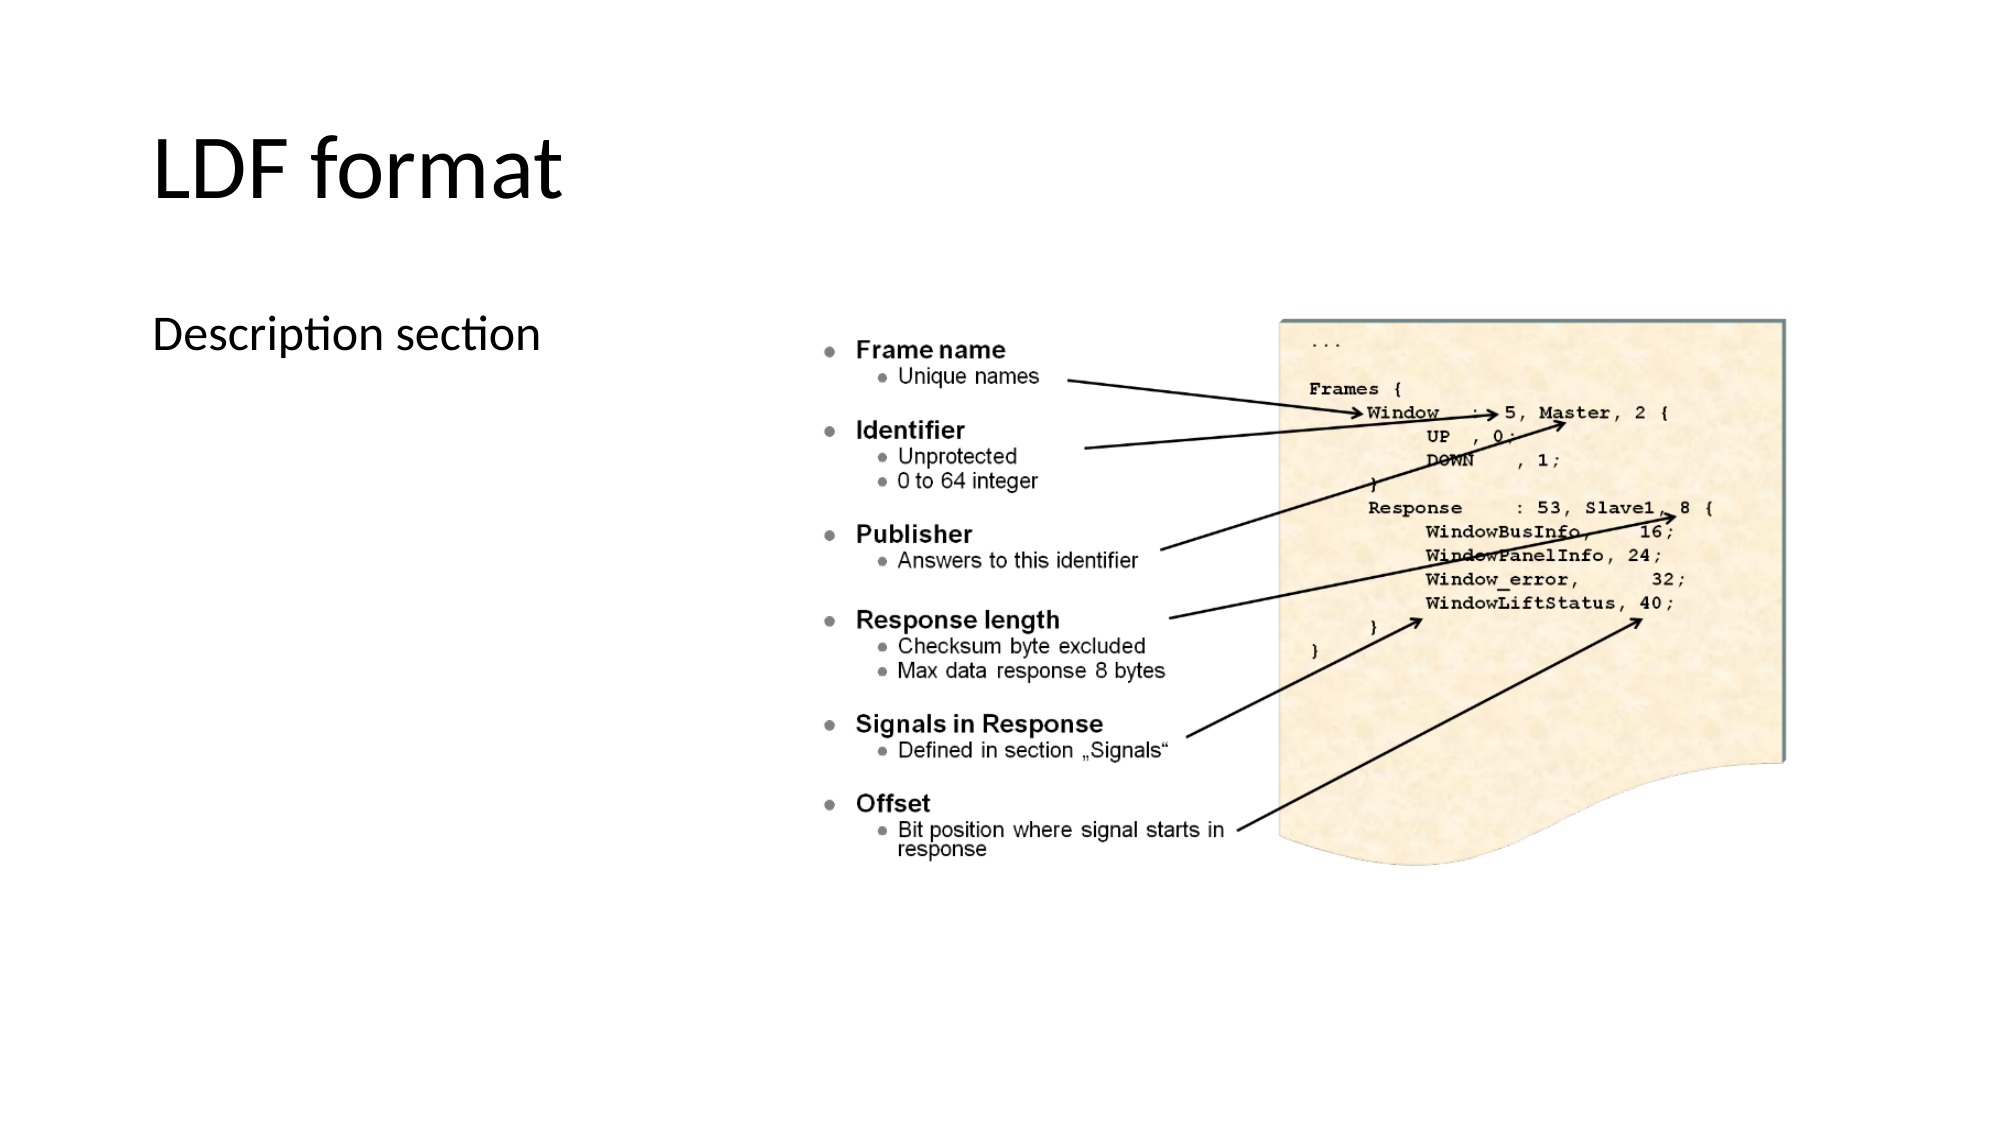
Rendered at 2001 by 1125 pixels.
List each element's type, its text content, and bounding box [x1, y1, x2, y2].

list Description section [137, 299, 988, 1014]
title LDF format [137, 59, 1863, 278]
picture [813, 316, 1788, 923]
